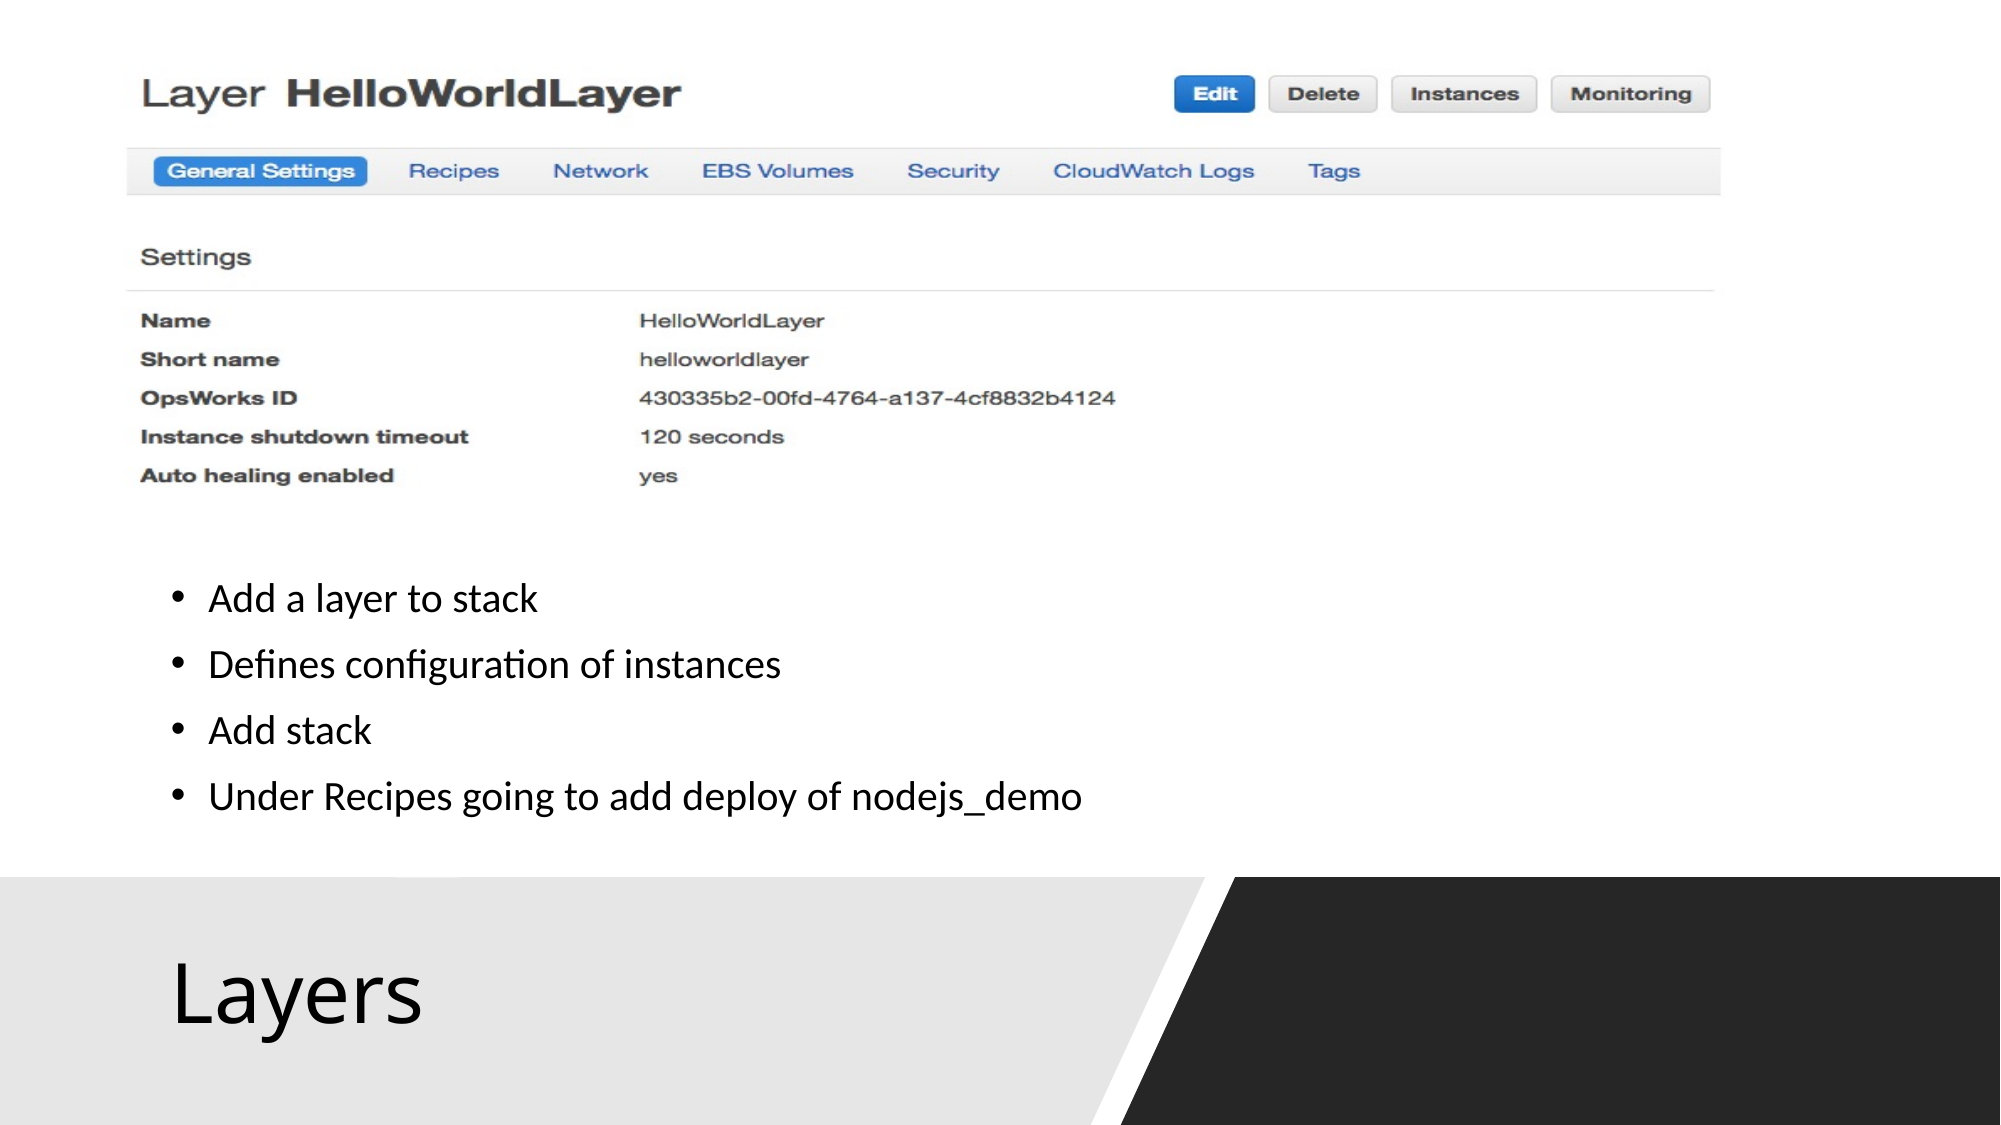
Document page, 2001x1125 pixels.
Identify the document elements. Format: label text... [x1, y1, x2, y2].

text_box [1119, 875, 2000, 1125]
picture [97, 48, 1753, 531]
text_box [0, 875, 1207, 1125]
title Layers [155, 907, 1090, 1087]
list Add a layer to stack Defines configuration of instances Add stack Under Recipes going to add deploy of nodejs_demo [155, 568, 1938, 839]
